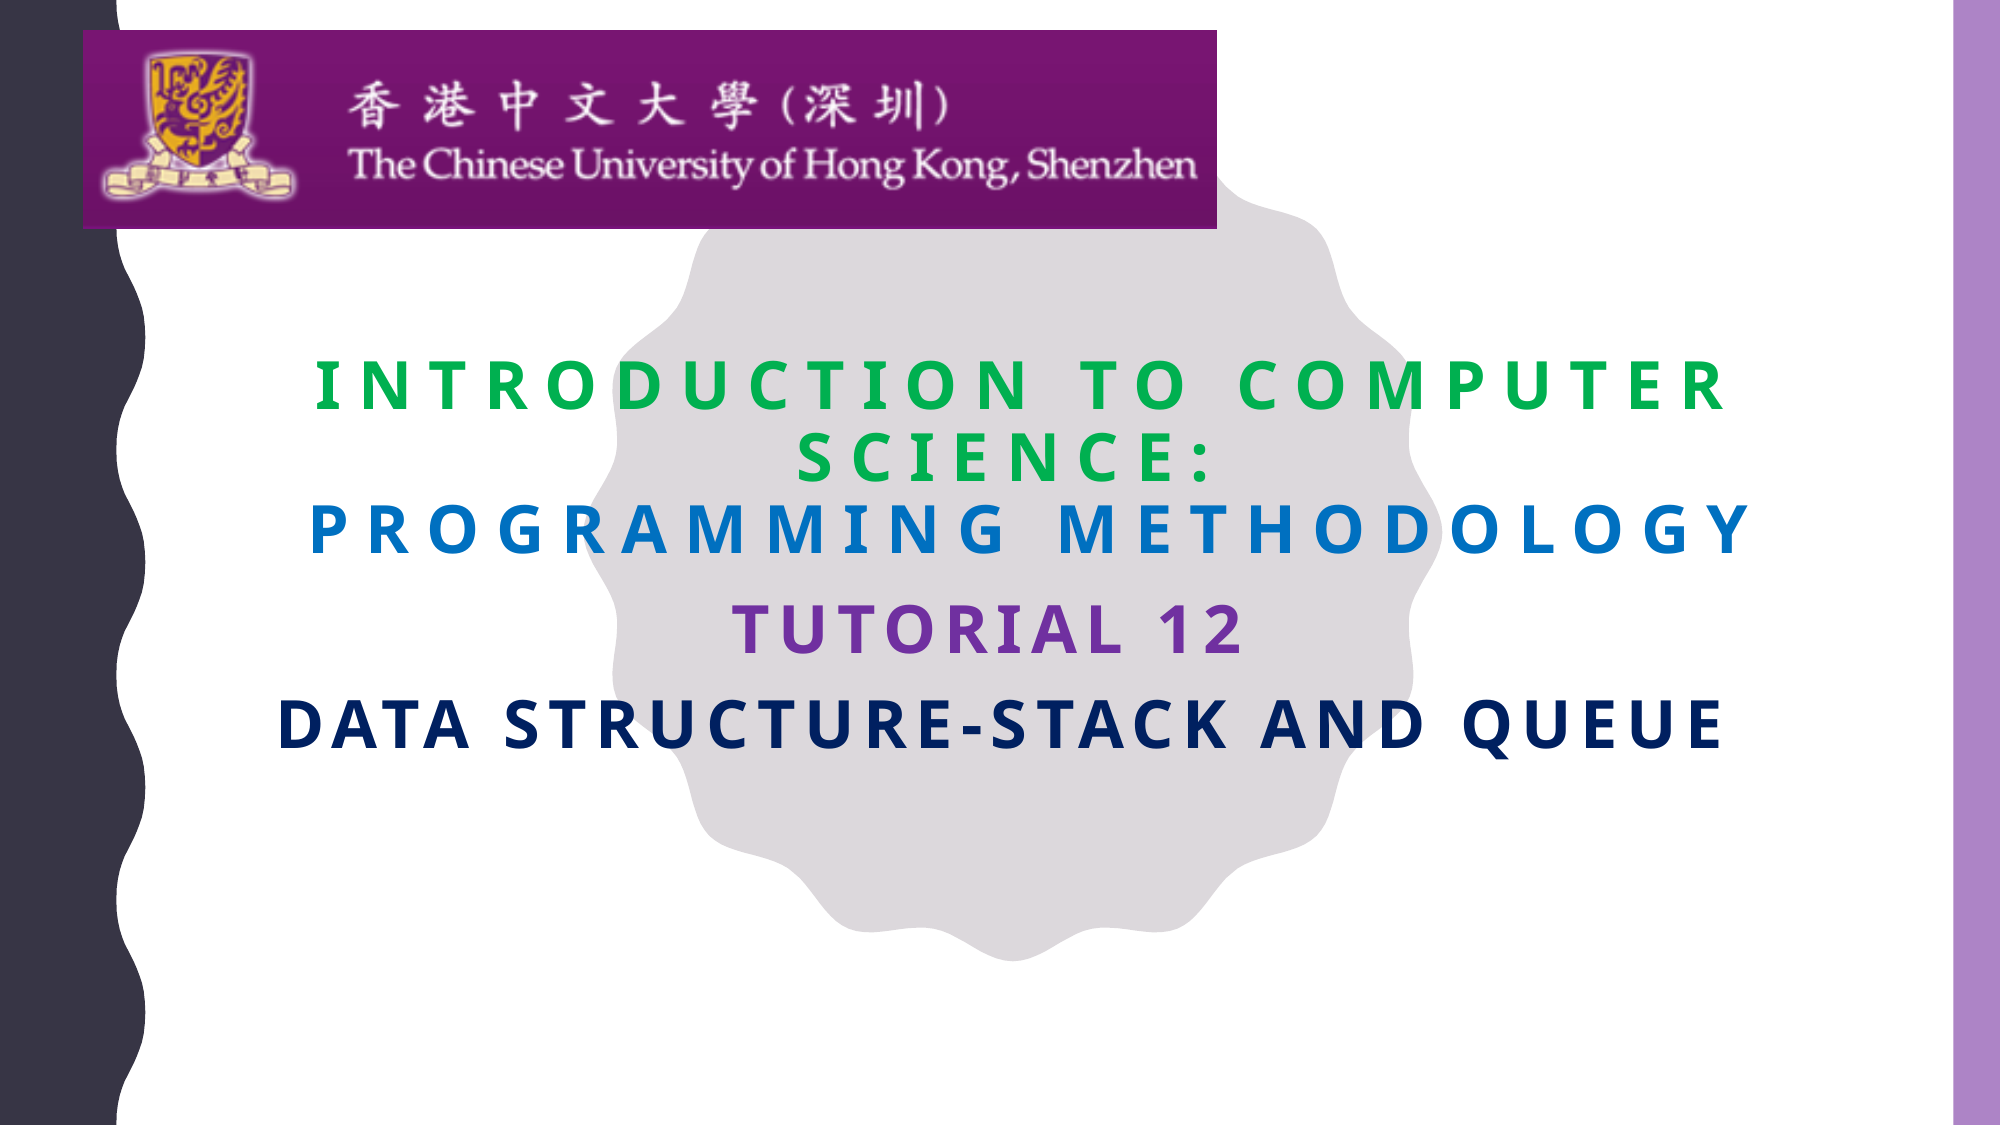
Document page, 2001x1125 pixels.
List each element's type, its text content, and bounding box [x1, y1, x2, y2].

title Introduction to Computer Science: Programming Methodology [72, 264, 1985, 656]
subtitle Tutorial 12 Data structure-STACK AND QUEUE [249, 515, 1750, 789]
picture [83, 30, 1217, 229]
